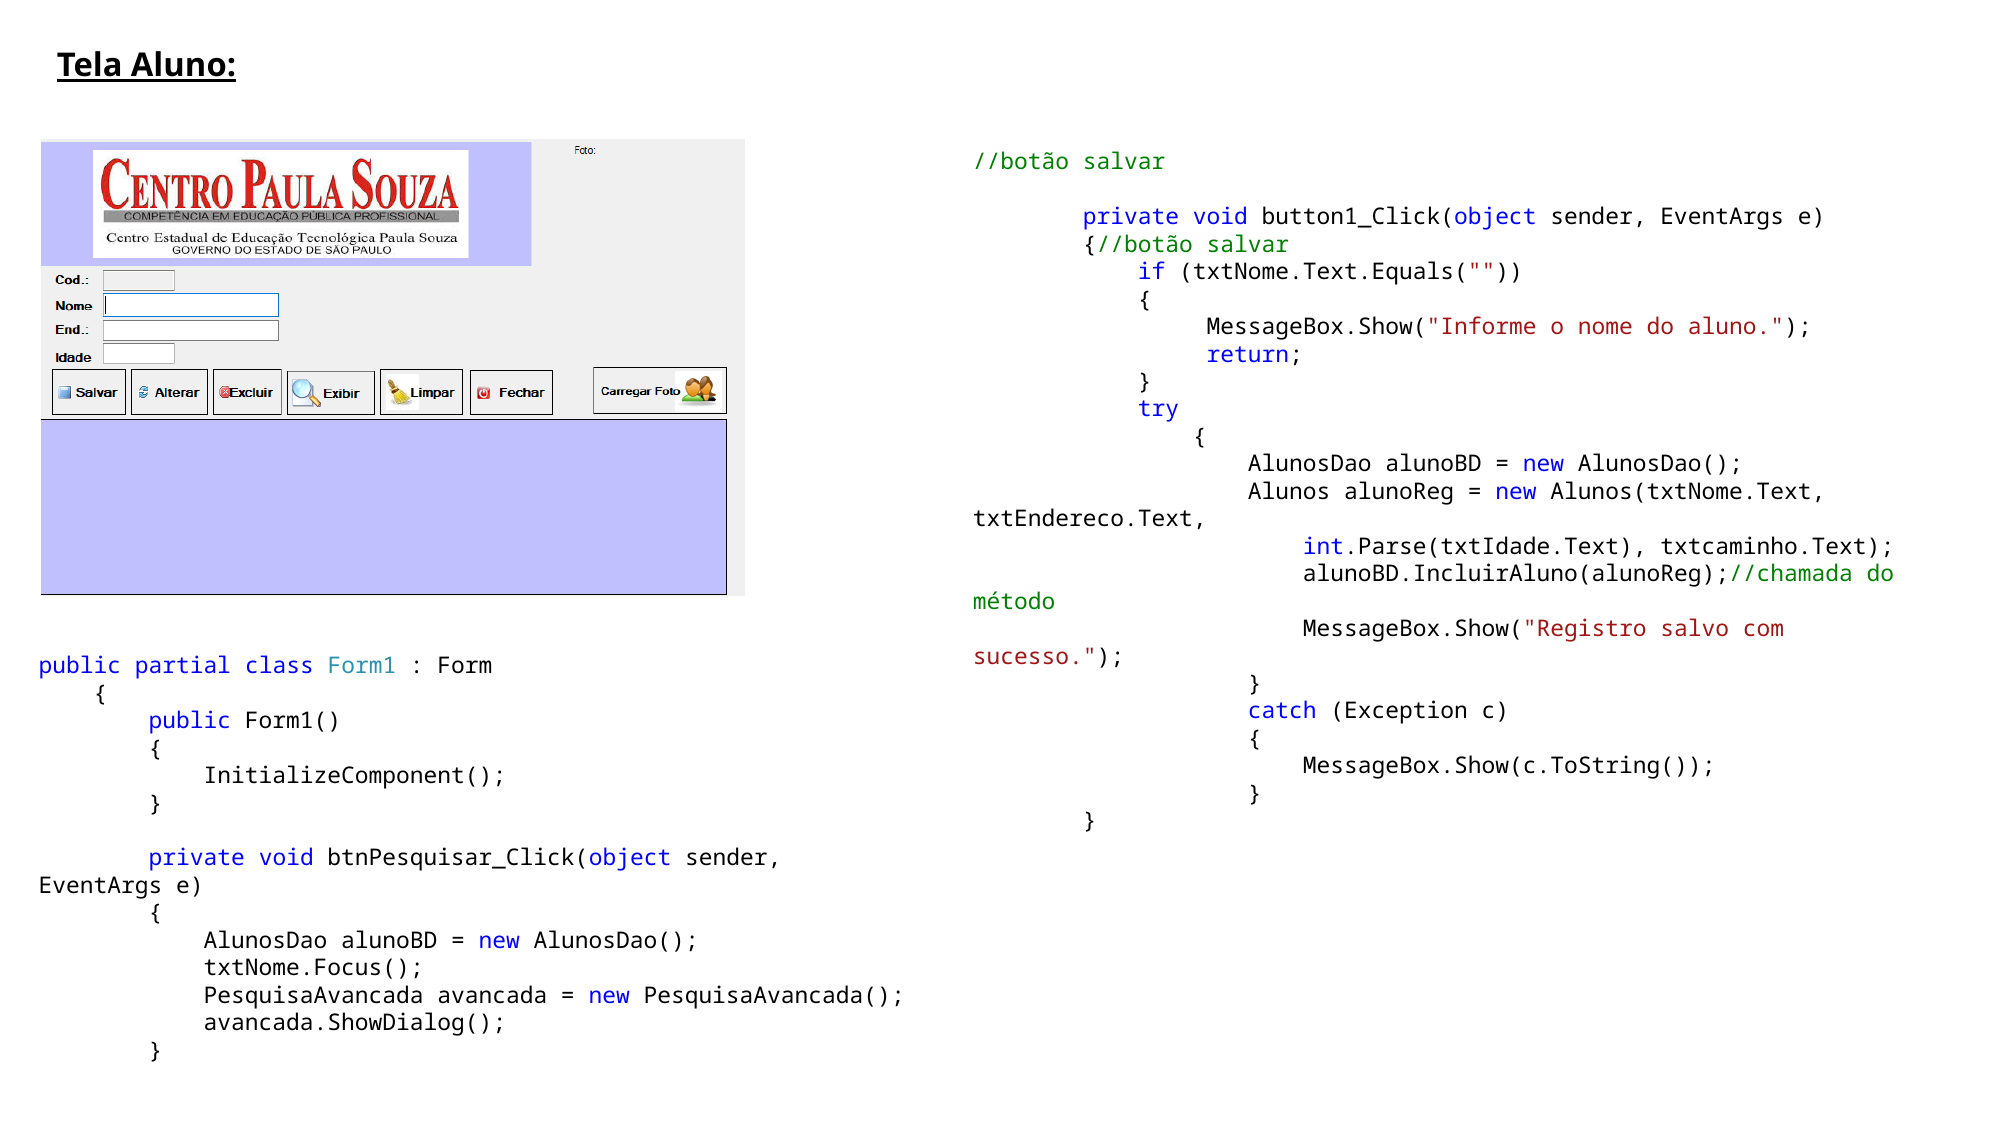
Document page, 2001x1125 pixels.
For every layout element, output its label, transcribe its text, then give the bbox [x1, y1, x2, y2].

title Tela Aluno: [41, 40, 644, 92]
picture [41, 139, 745, 596]
text_box //botão salvar private void button1_Click(object sender, EventArgs e) {//botão salvar if (txtNome.Text.Equals("")) { MessageBox.Show("Informe o nome do aluno."); return; } try { AlunosDao alunoBD = new AlunosDao(); Alunos alunoReg = new Alunos(txtNome.Text, txtEndereco.Text, int.Parse(txtIdade.Text), txtcaminho.Text); alunoBD.IncluirAluno(alunoReg);//chamada do método MessageBox.Show("Registro salvo com sucesso."); } catch (Exception c) { MessageBox.Show(c.ToString()); } } [958, 139, 1959, 841]
text_box public partial class Form1 : Form { public Form1() { InitializeComponent(); } private void btnPesquisar_Click(object sender, EventArgs e) { AlunosDao alunoBD = new AlunosDao(); txtNome.Focus(); PesquisaAvancada avancada = new PesquisaAvancada(); avancada.ShowDialog(); } [23, 643, 929, 1070]
